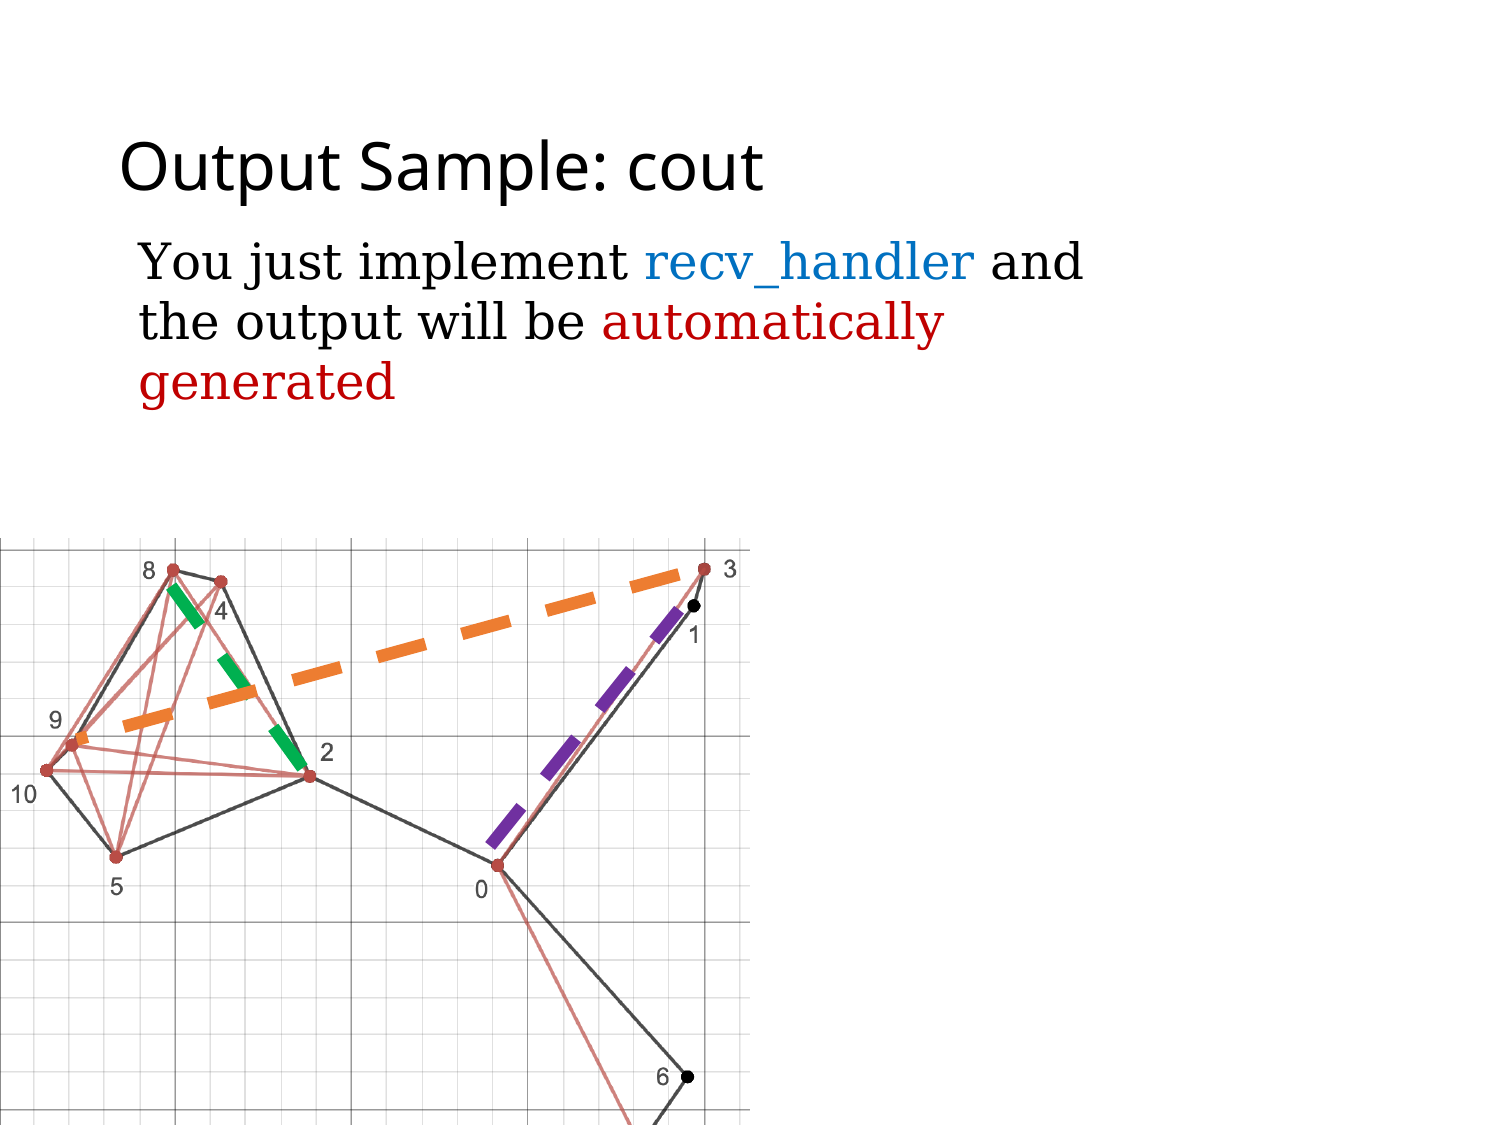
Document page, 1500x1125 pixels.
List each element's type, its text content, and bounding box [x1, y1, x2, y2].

title Output Sample: cout [103, 59, 1397, 278]
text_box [490, 740, 680, 846]
text_box You just implement recv_handler and the output will be automatically generated [123, 278, 1196, 417]
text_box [76, 574, 680, 740]
picture [0, 538, 750, 1125]
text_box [171, 740, 303, 768]
